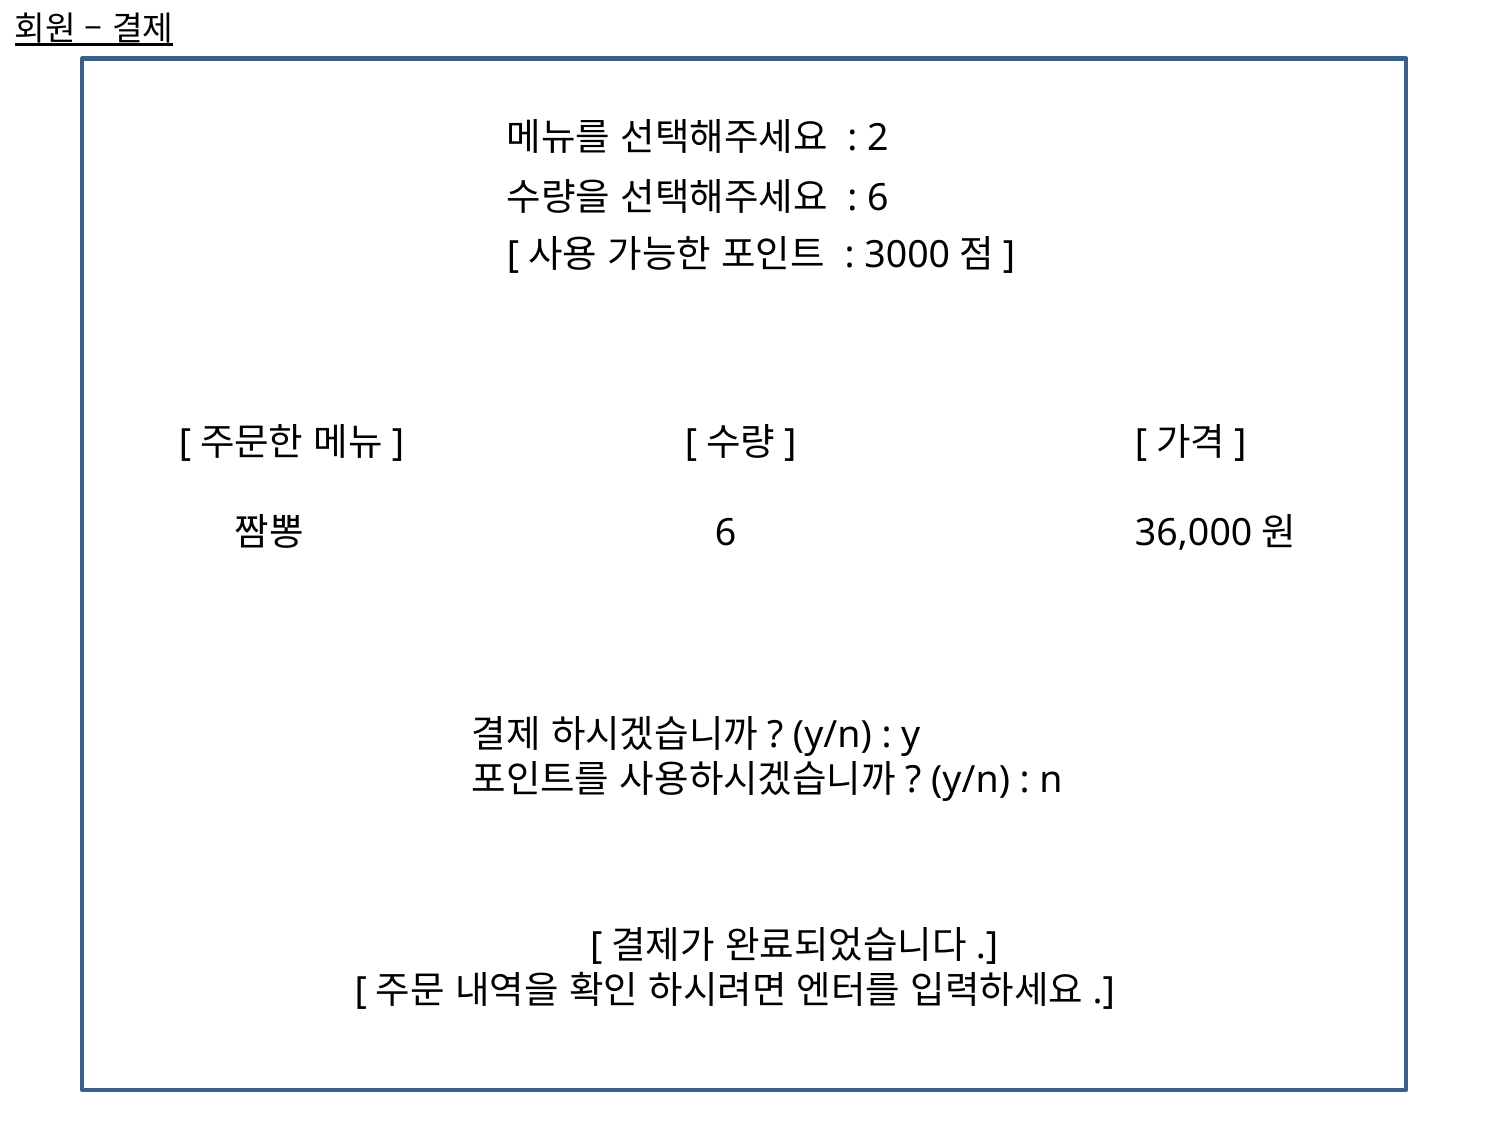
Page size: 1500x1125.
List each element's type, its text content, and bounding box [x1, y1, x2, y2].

text_box 메뉴를 선택해주세요 : 2 [492, 105, 1090, 166]
text_box [80, 56, 1408, 1092]
text_box 결제 하시겠습니까? (y/n) : y 포인트를 사용하시겠습니까? (y/n) : n [456, 703, 1161, 808]
text_box 회원 – 결제 [0, 0, 399, 55]
text_box [사용 가능한 포인트 : 3000점] [492, 222, 1114, 283]
text_box [주문한 메뉴] [수량] [가격] 짬뽕 6 36,000원 [163, 410, 1395, 561]
text_box 수량을 선택해주세요 : 6 [492, 166, 1090, 226]
text_box [결제가 완료되었습니다.] [주문 내역을 확인 하시려면 엔터를 입력하세요.] [339, 913, 1207, 1019]
